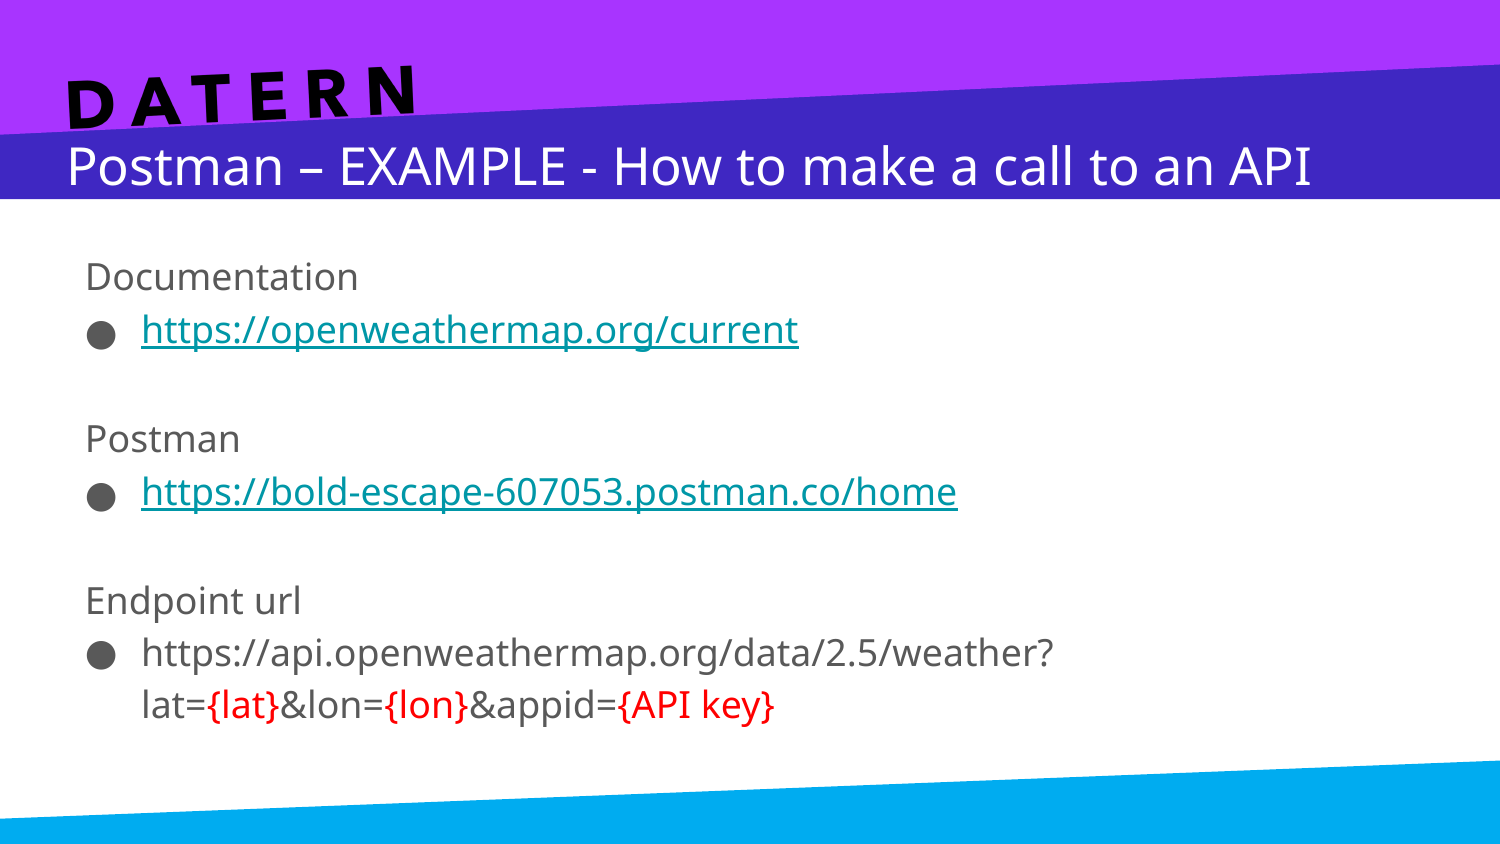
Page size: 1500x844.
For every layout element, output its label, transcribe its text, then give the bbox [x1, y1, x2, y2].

list Documentation https://openweathermap.org/current Postman https://bold-escape-607053.postman.co/home Endpoint url https://api.openweathermap.org/data/2.5/weather?lat={lat}&lon={lon}&appid={API key} [51, 231, 1449, 798]
picture [66, 65, 416, 117]
title Postman – EXAMPLE - How to make a call to an API [51, 117, 1449, 212]
